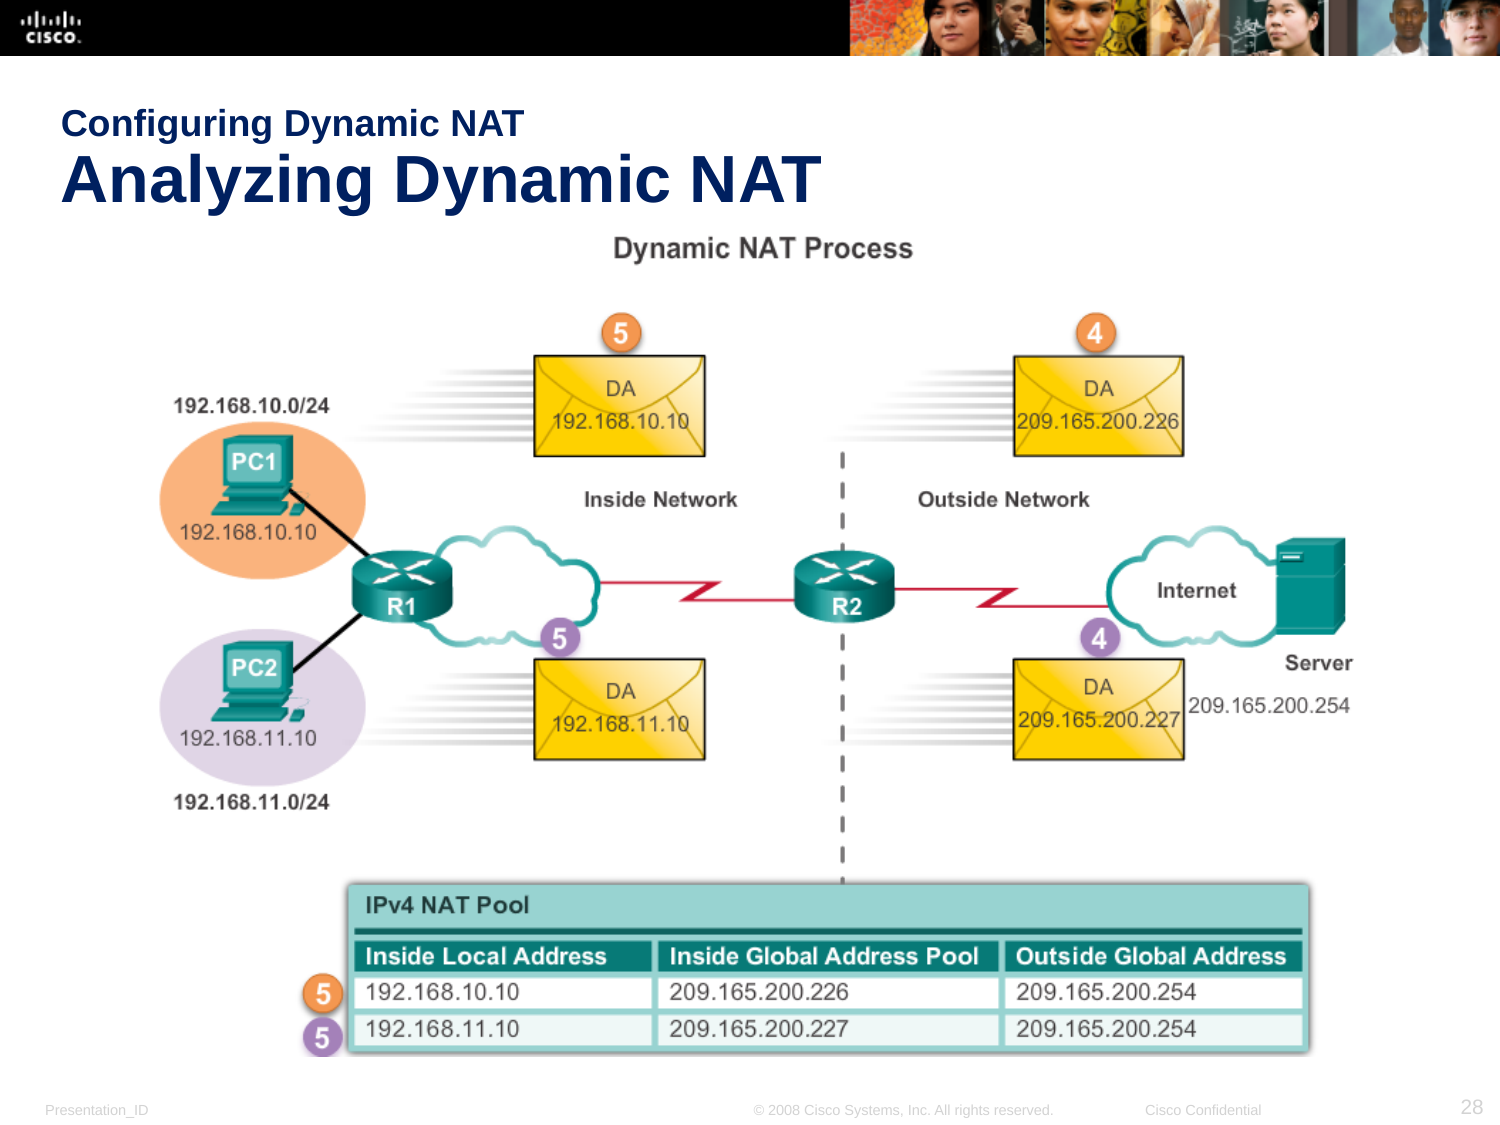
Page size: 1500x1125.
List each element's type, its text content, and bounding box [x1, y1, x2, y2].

picture [117, 229, 1354, 1057]
title Configuring Dynamic NAT Analyzing Dynamic NAT [47, 85, 1384, 224]
picture [0, 0, 1500, 56]
